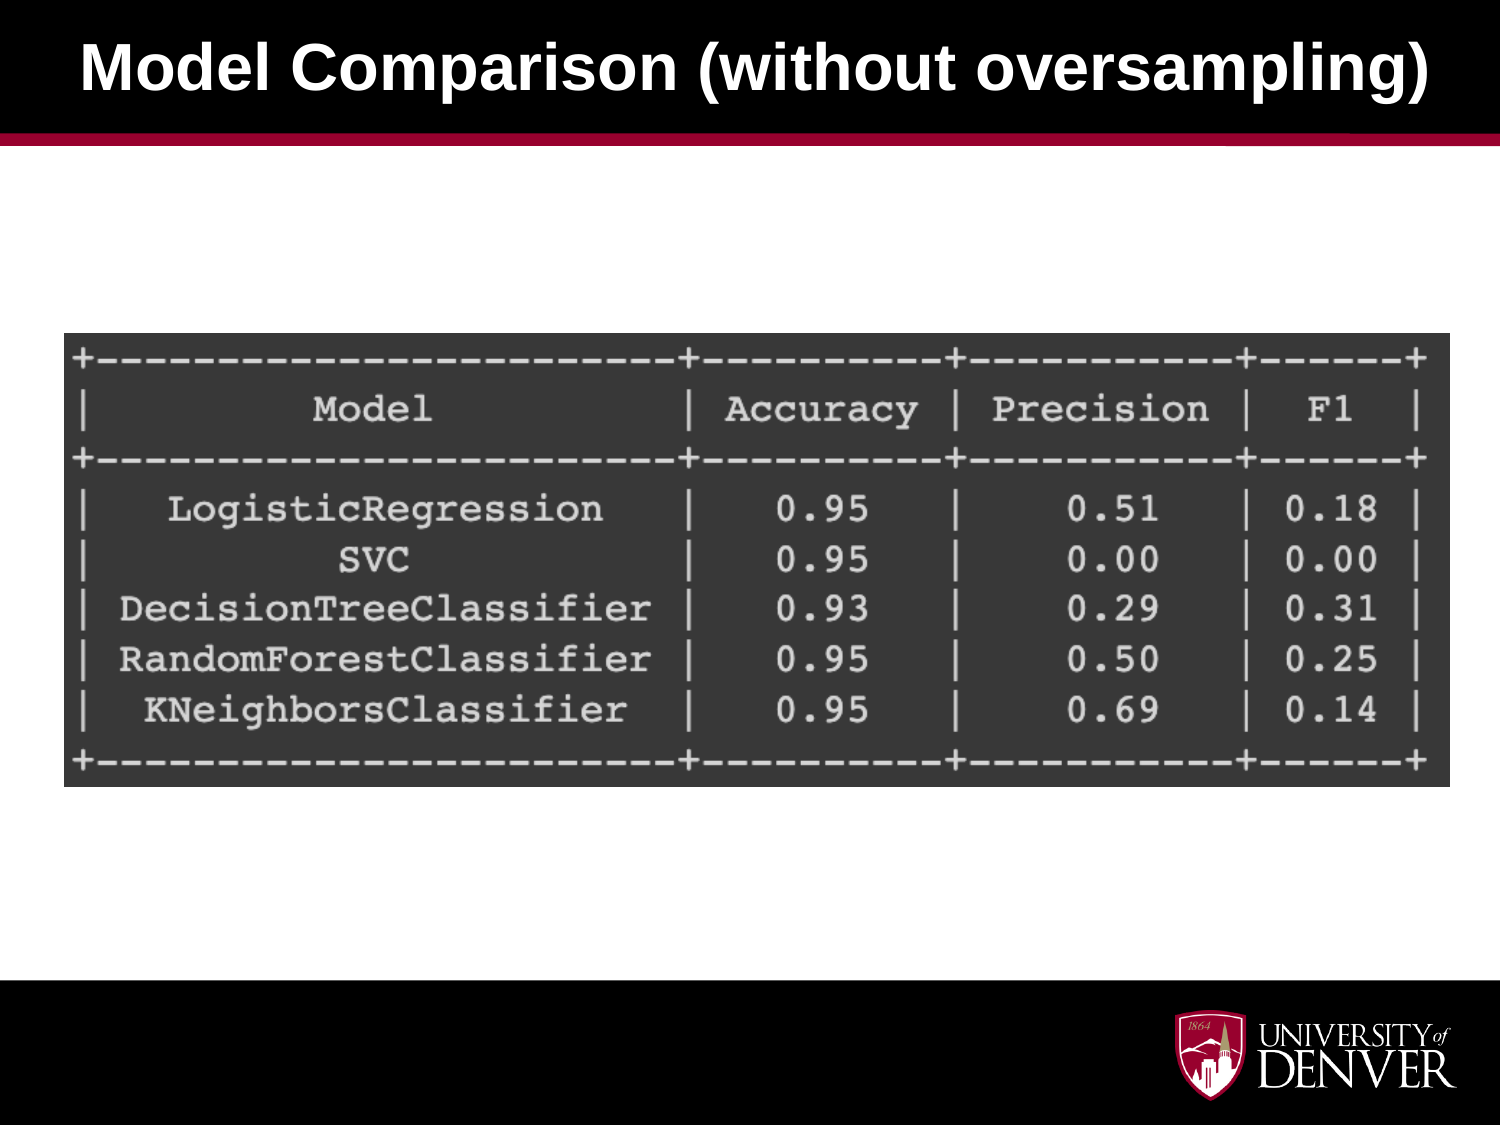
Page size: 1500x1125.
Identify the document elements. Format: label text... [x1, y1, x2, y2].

text_box [0, 980, 1500, 1125]
picture [1174, 1009, 1457, 1101]
picture [64, 333, 1450, 787]
text_box [0, 0, 1500, 133]
text_box Model Comparison (without oversampling) [64, 16, 1450, 112]
text_box [51, 179, 1406, 907]
